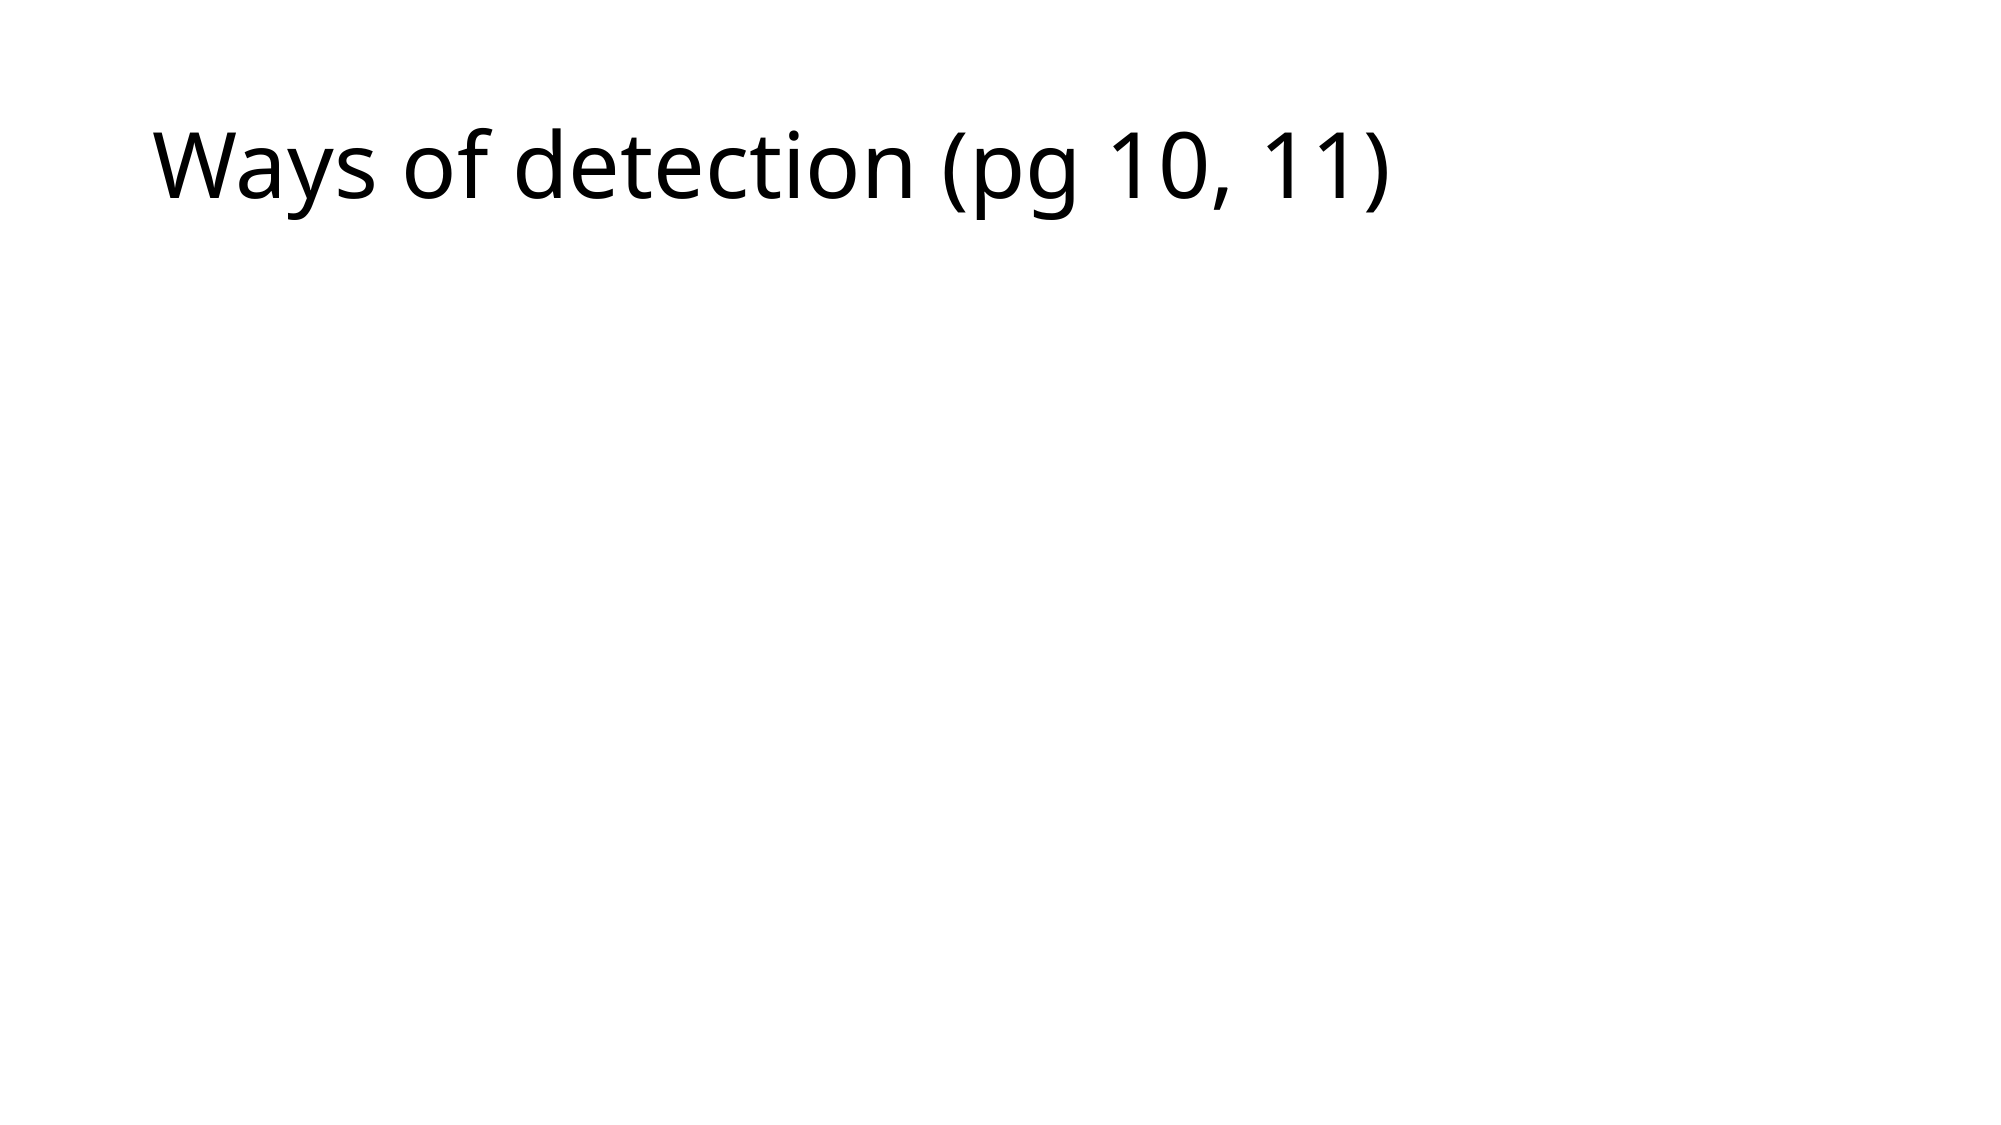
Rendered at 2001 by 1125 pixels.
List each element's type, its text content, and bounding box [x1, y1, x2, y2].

title Ways of detection (pg 10, 11) [137, 59, 1863, 278]
